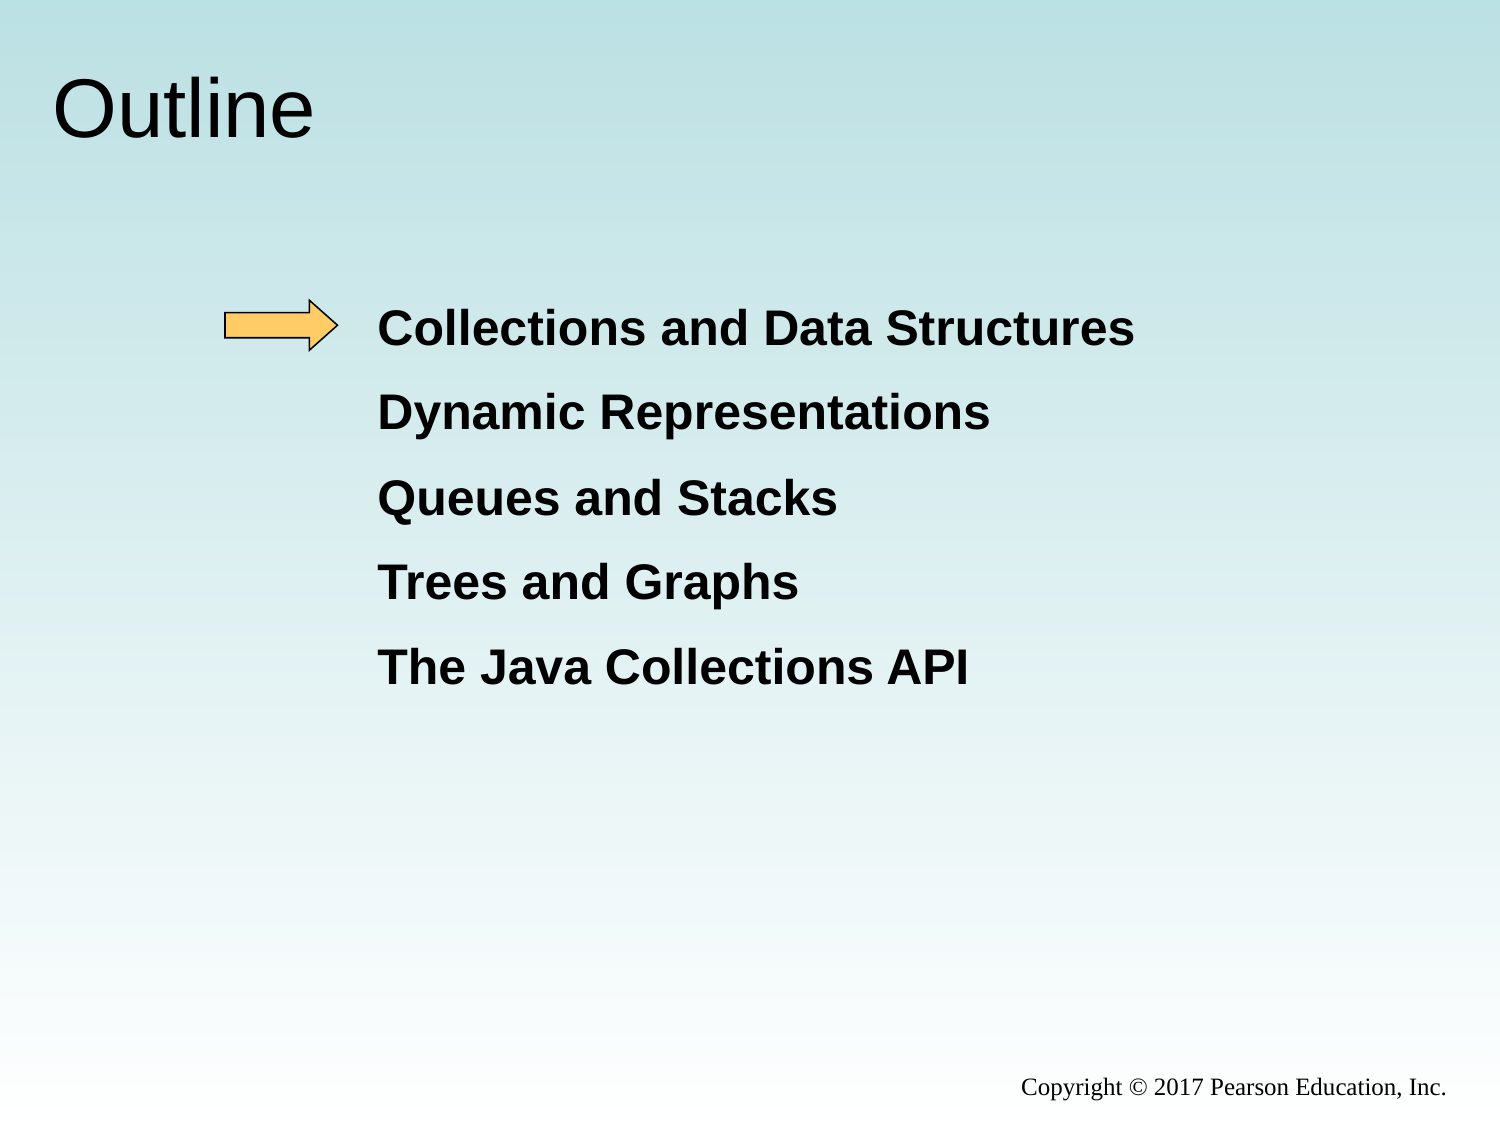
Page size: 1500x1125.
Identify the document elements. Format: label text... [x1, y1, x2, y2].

title Outline [37, 45, 1463, 163]
footer Copyright © 2017 Pearson Education, Inc. [549, 1062, 1463, 1113]
text_box Collections and Data Structures Dynamic Representations Queues and Stacks Trees and Graphs The Java Collections API [362, 287, 1388, 703]
text_box [225, 300, 338, 351]
